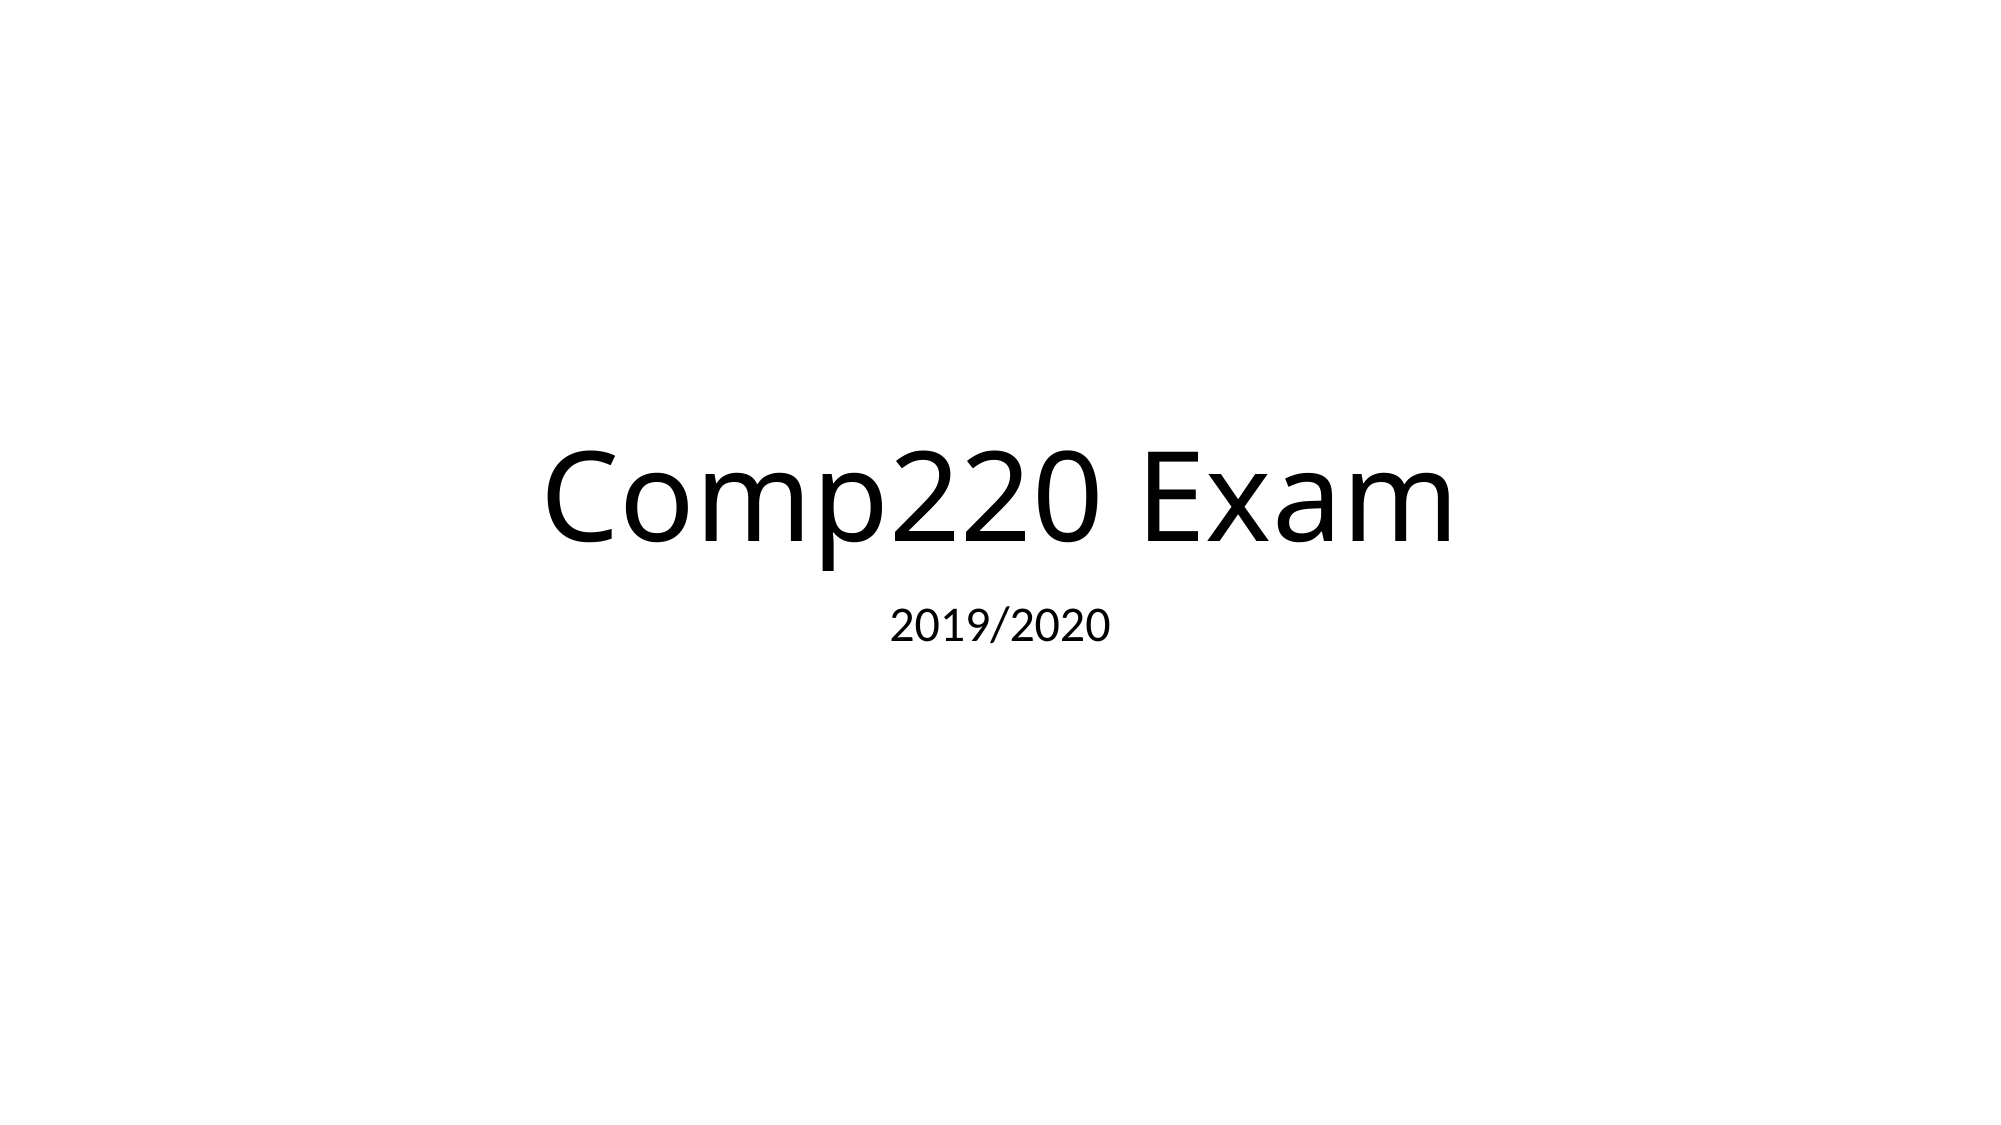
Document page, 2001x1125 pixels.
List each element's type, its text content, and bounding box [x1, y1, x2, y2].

title Comp220 Exam [249, 184, 1750, 576]
subtitle 2019/2020 [249, 590, 1750, 863]
